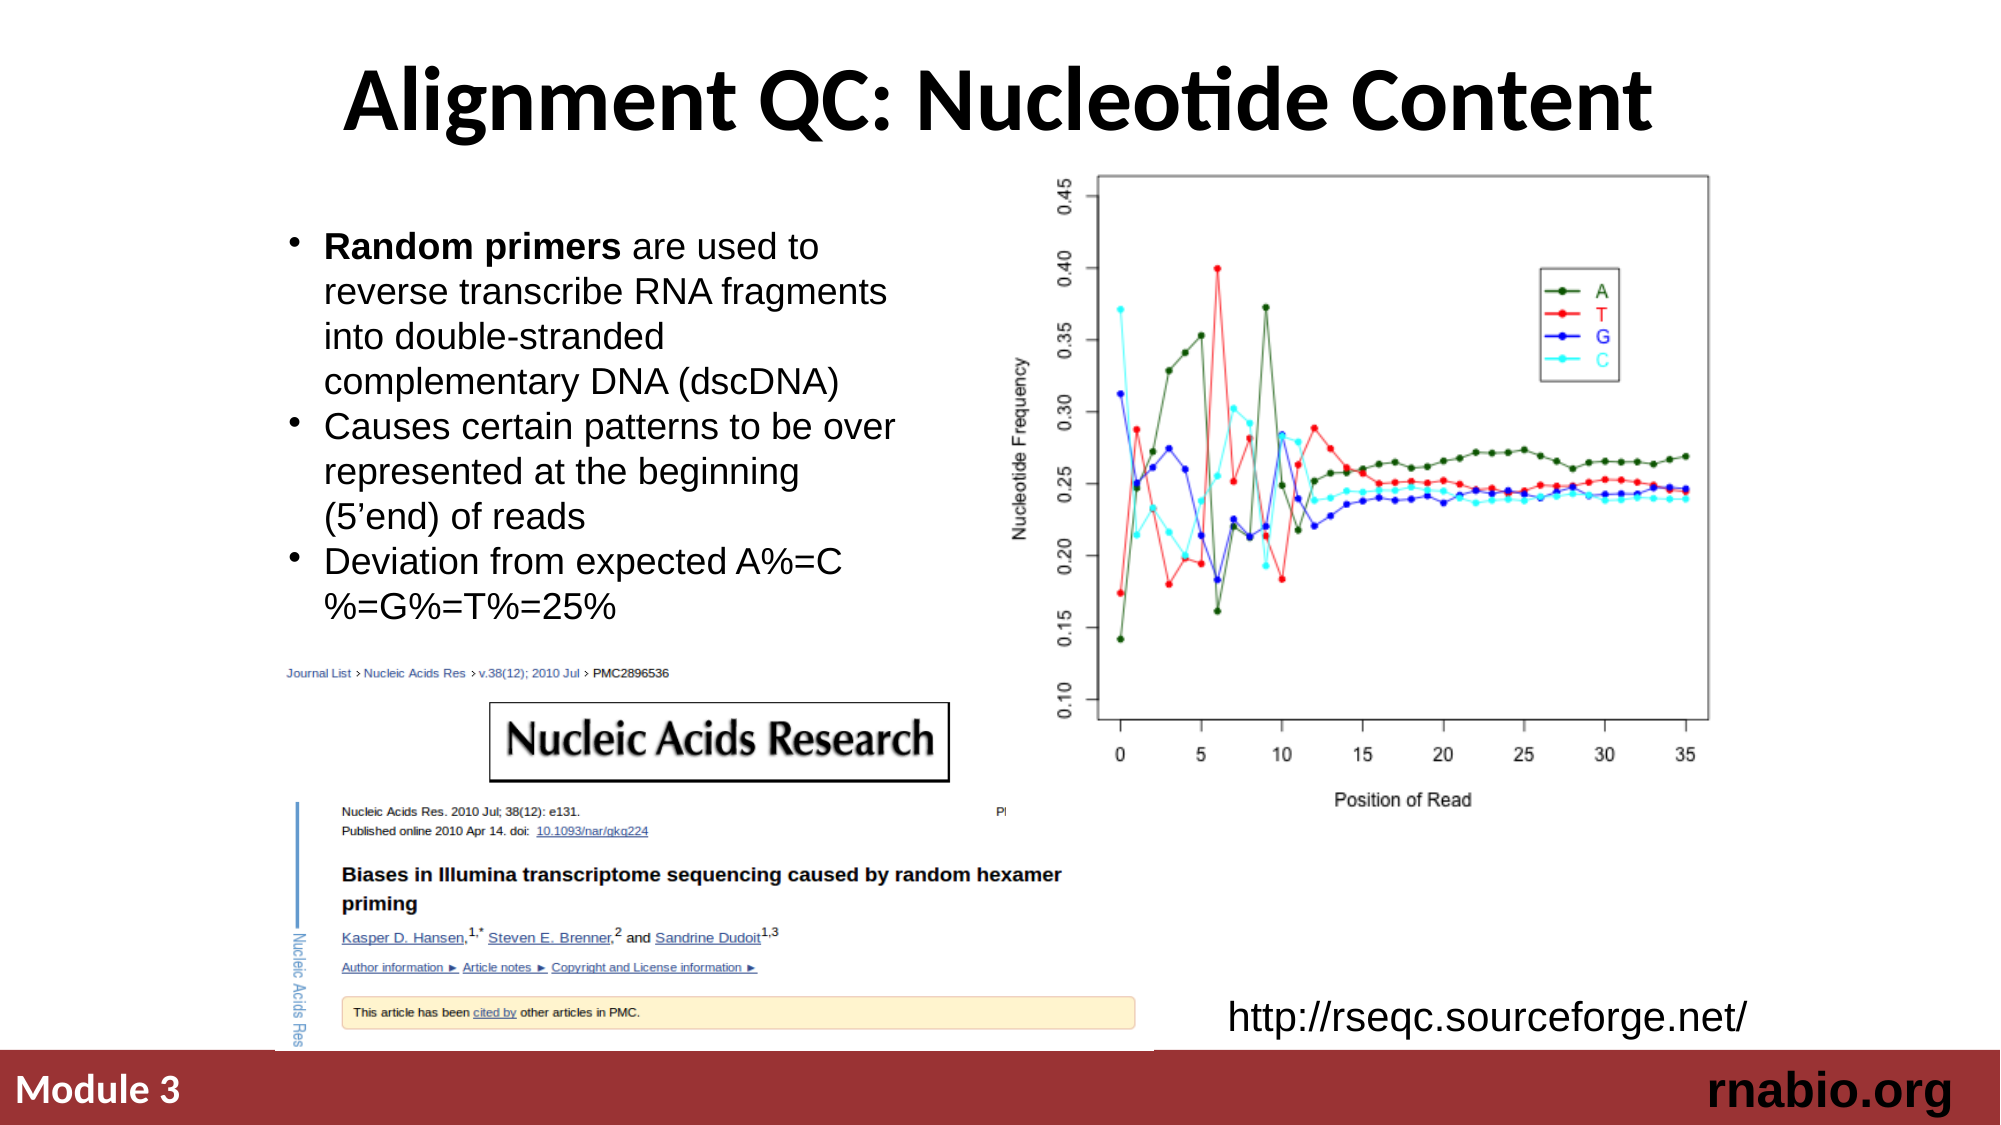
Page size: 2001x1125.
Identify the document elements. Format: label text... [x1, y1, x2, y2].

text_box Random primers are used to reverse transcribe RNA fragments into double-stranded complementary DNA (dscDNA) Causes certain patterns to be over represented at the beginning (5’end) of reads Deviation from expected A%=C%=G%=T%=25% [273, 212, 924, 804]
picture [275, 84, 1756, 1052]
text_box http://rseqc.sourceforge.net/ [1212, 980, 1709, 1037]
title Alignment QC: Nucleotide Content [275, 7, 1725, 195]
